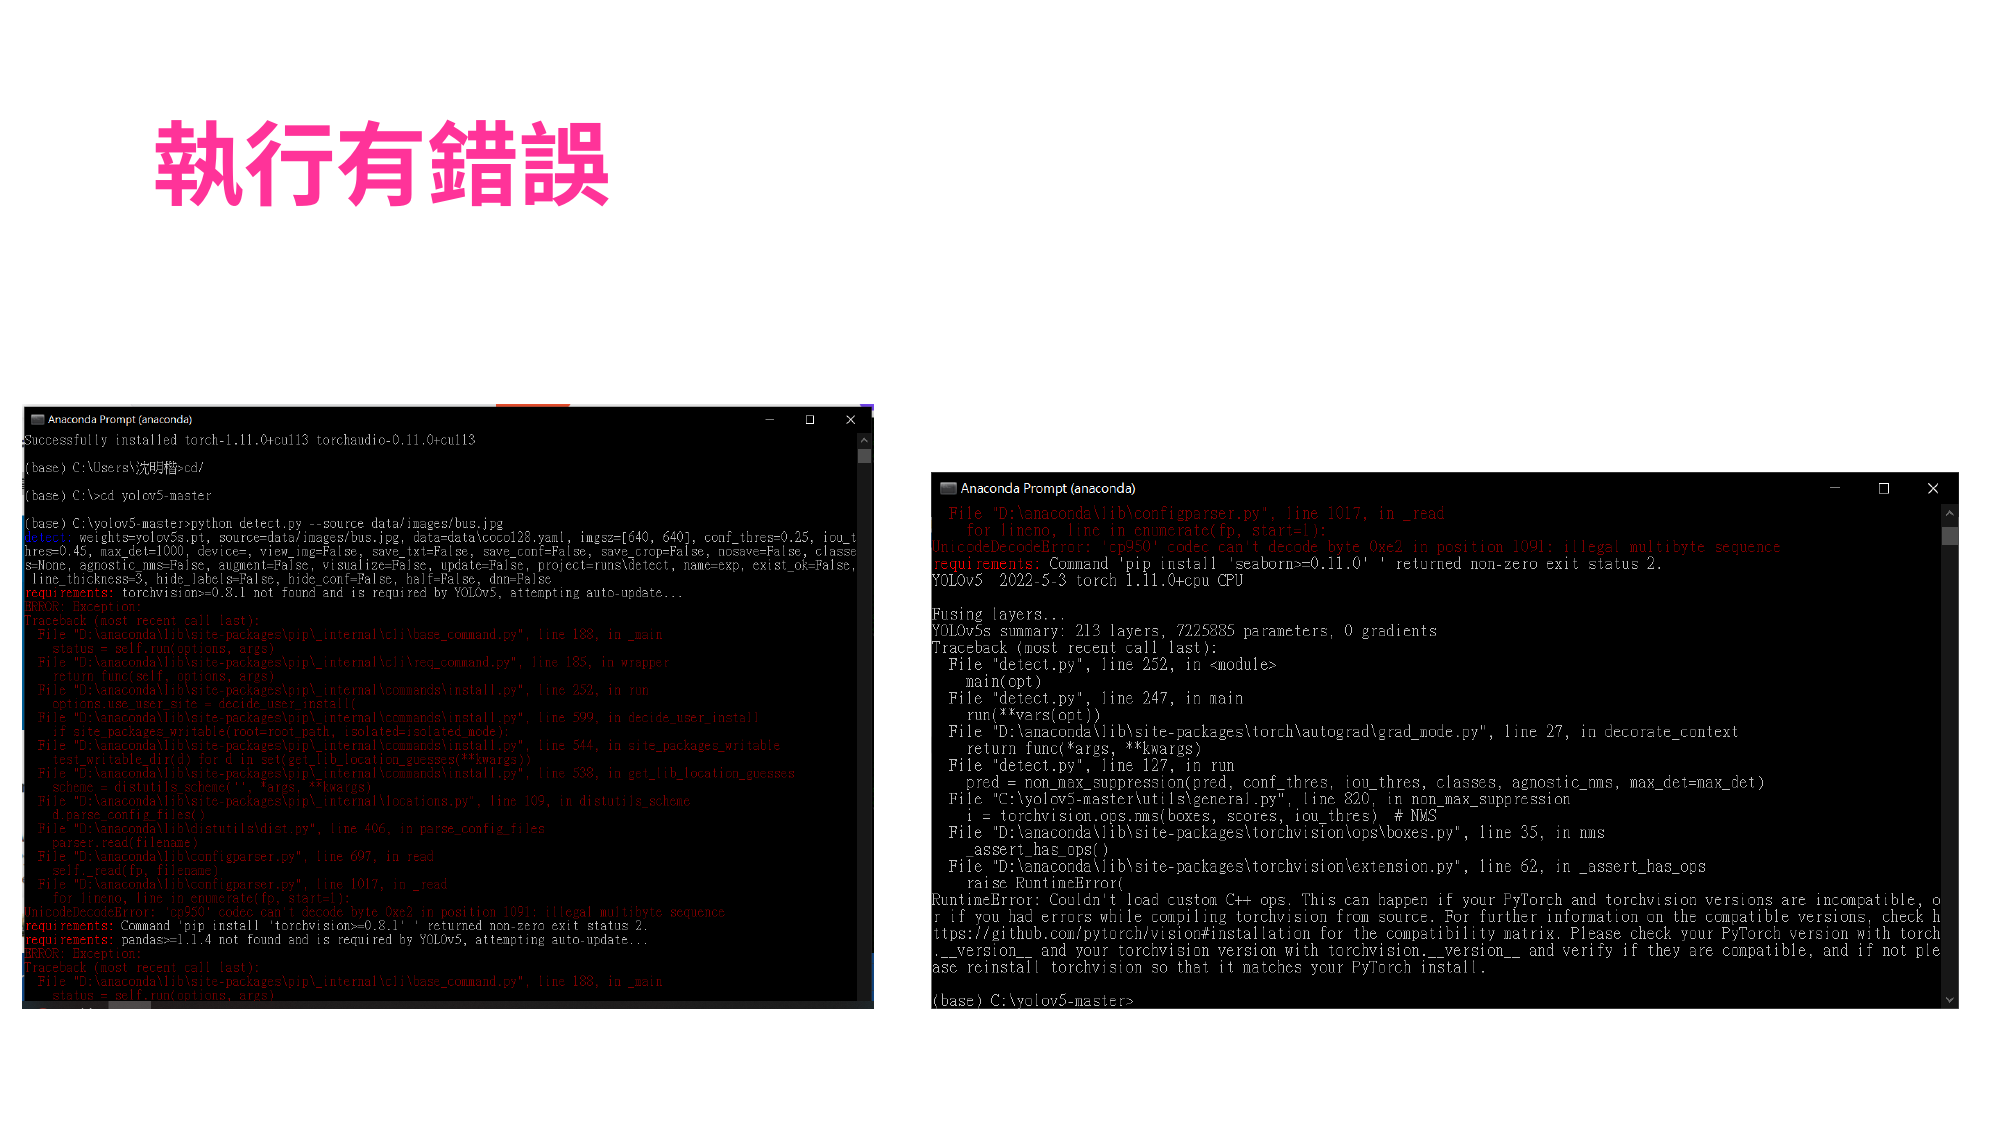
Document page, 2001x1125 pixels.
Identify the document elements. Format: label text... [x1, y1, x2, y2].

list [22, 404, 874, 1009]
picture [931, 472, 1959, 1009]
title 執行有錯誤 [137, 59, 1863, 278]
